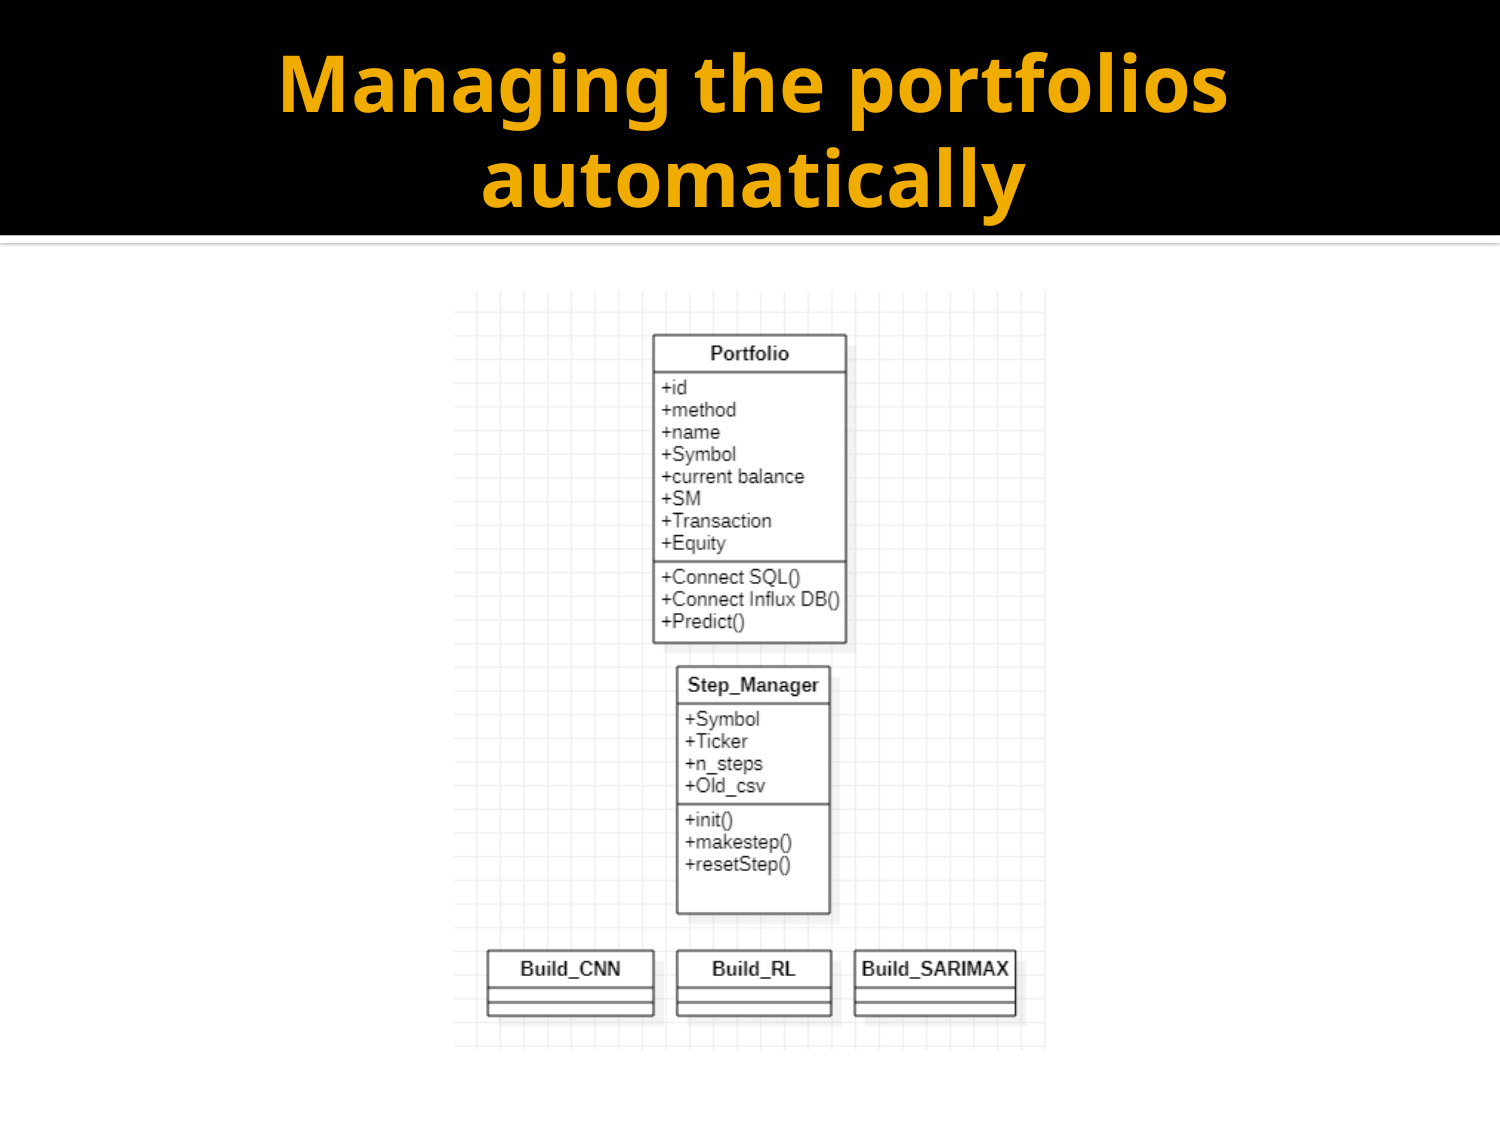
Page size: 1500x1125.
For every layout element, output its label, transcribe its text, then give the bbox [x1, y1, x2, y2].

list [454, 291, 1046, 1050]
title Managing the portfolios automatically [75, 25, 1425, 231]
